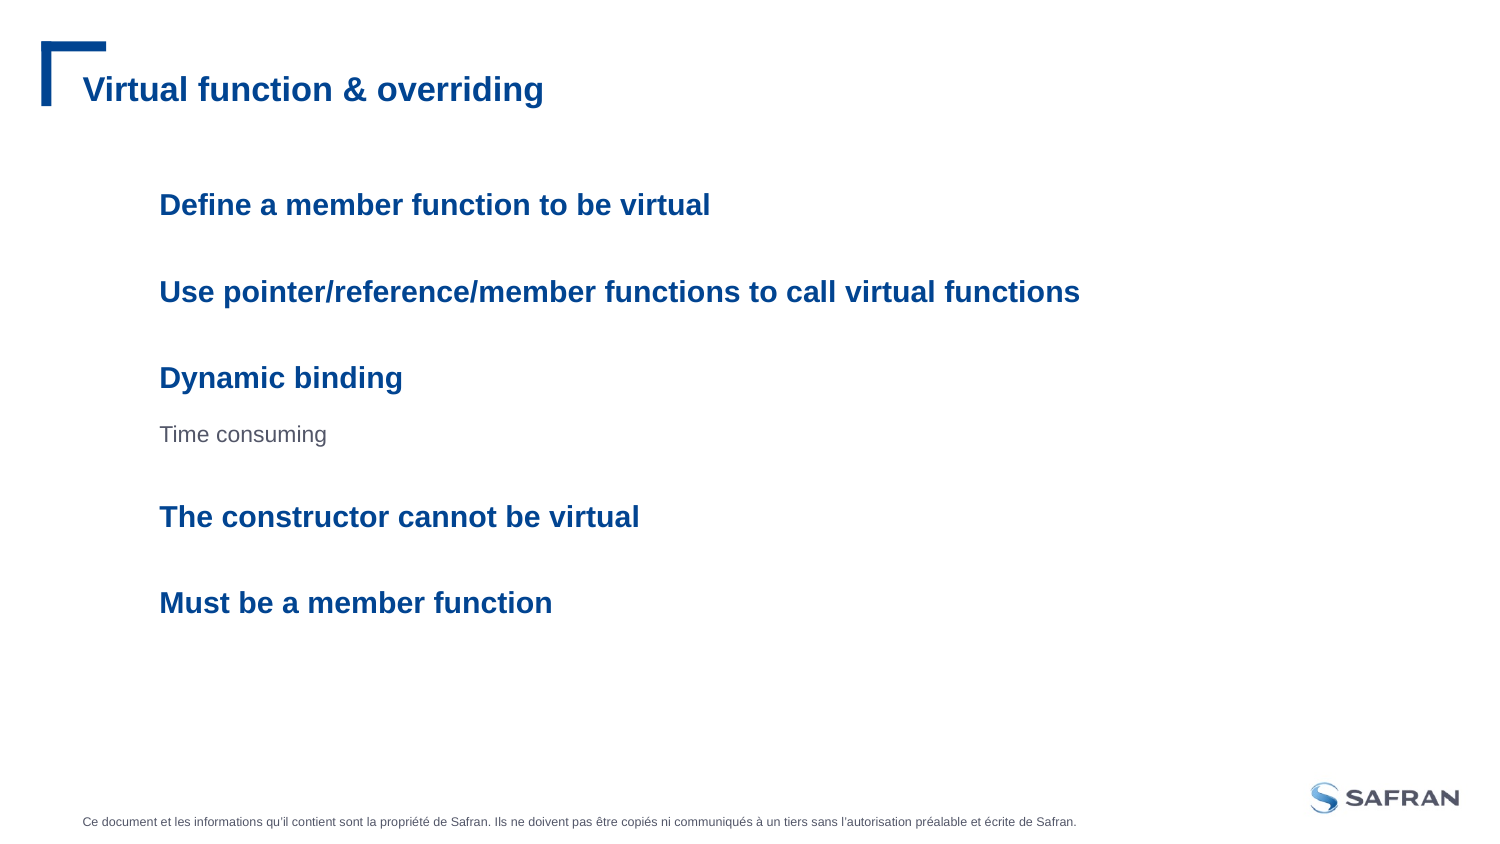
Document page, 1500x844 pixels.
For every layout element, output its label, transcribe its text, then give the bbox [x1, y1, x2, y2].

picture [1259, 772, 1496, 844]
title Virtual function & overriding [82, 67, 1459, 186]
list Define a member function to be virtual Use pointer/reference/member functions to call virtual functions Dynamic binding Time consuming The constructor cannot be virtual Must be a member function [159, 185, 1459, 759]
